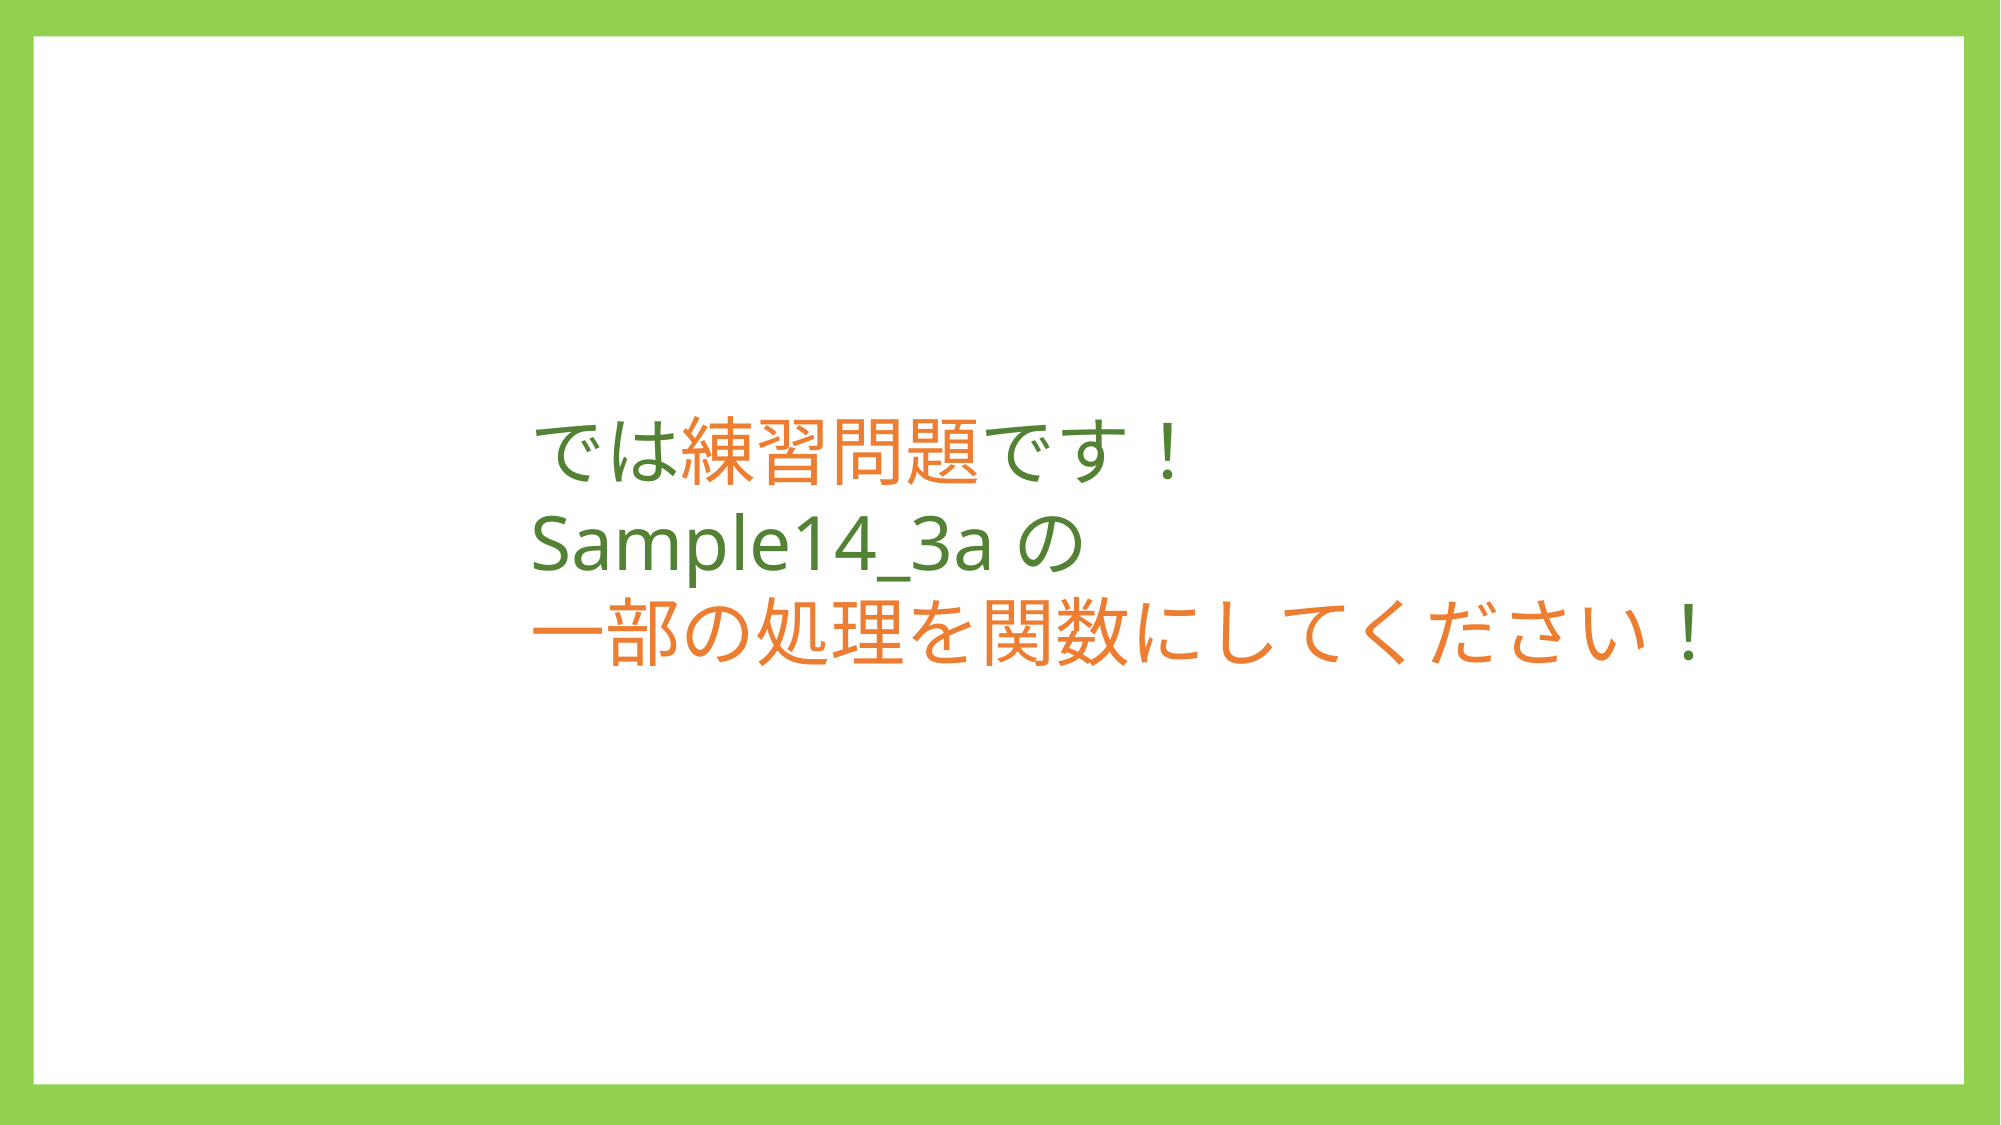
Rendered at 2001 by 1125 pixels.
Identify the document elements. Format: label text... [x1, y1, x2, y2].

text_box では練習問題です！ Sample14_3aの 一部の処理を関数にしてください！ [515, 397, 1741, 683]
